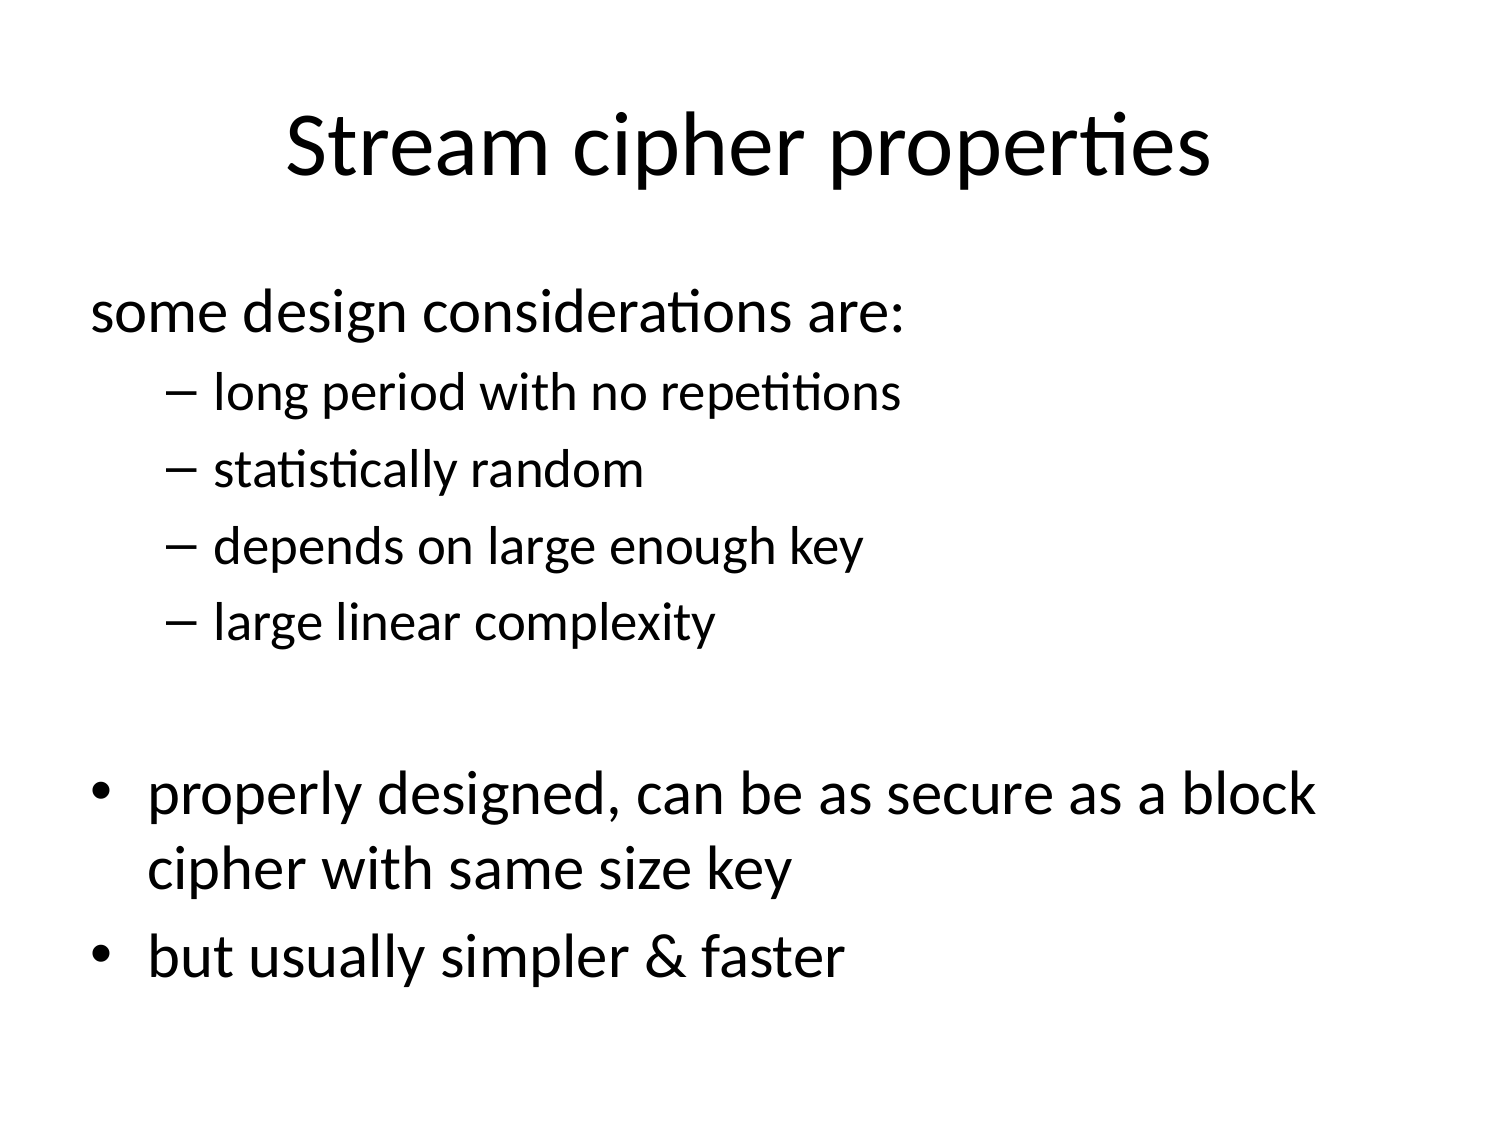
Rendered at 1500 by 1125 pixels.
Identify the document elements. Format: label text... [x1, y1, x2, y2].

list some design considerations are: long period with no repetitions statistically random depends on large enough key large linear complexity properly designed, can be as secure as a block cipher with same size key but usually simpler & faster [75, 262, 1425, 1005]
title Stream cipher properties [75, 45, 1425, 233]
